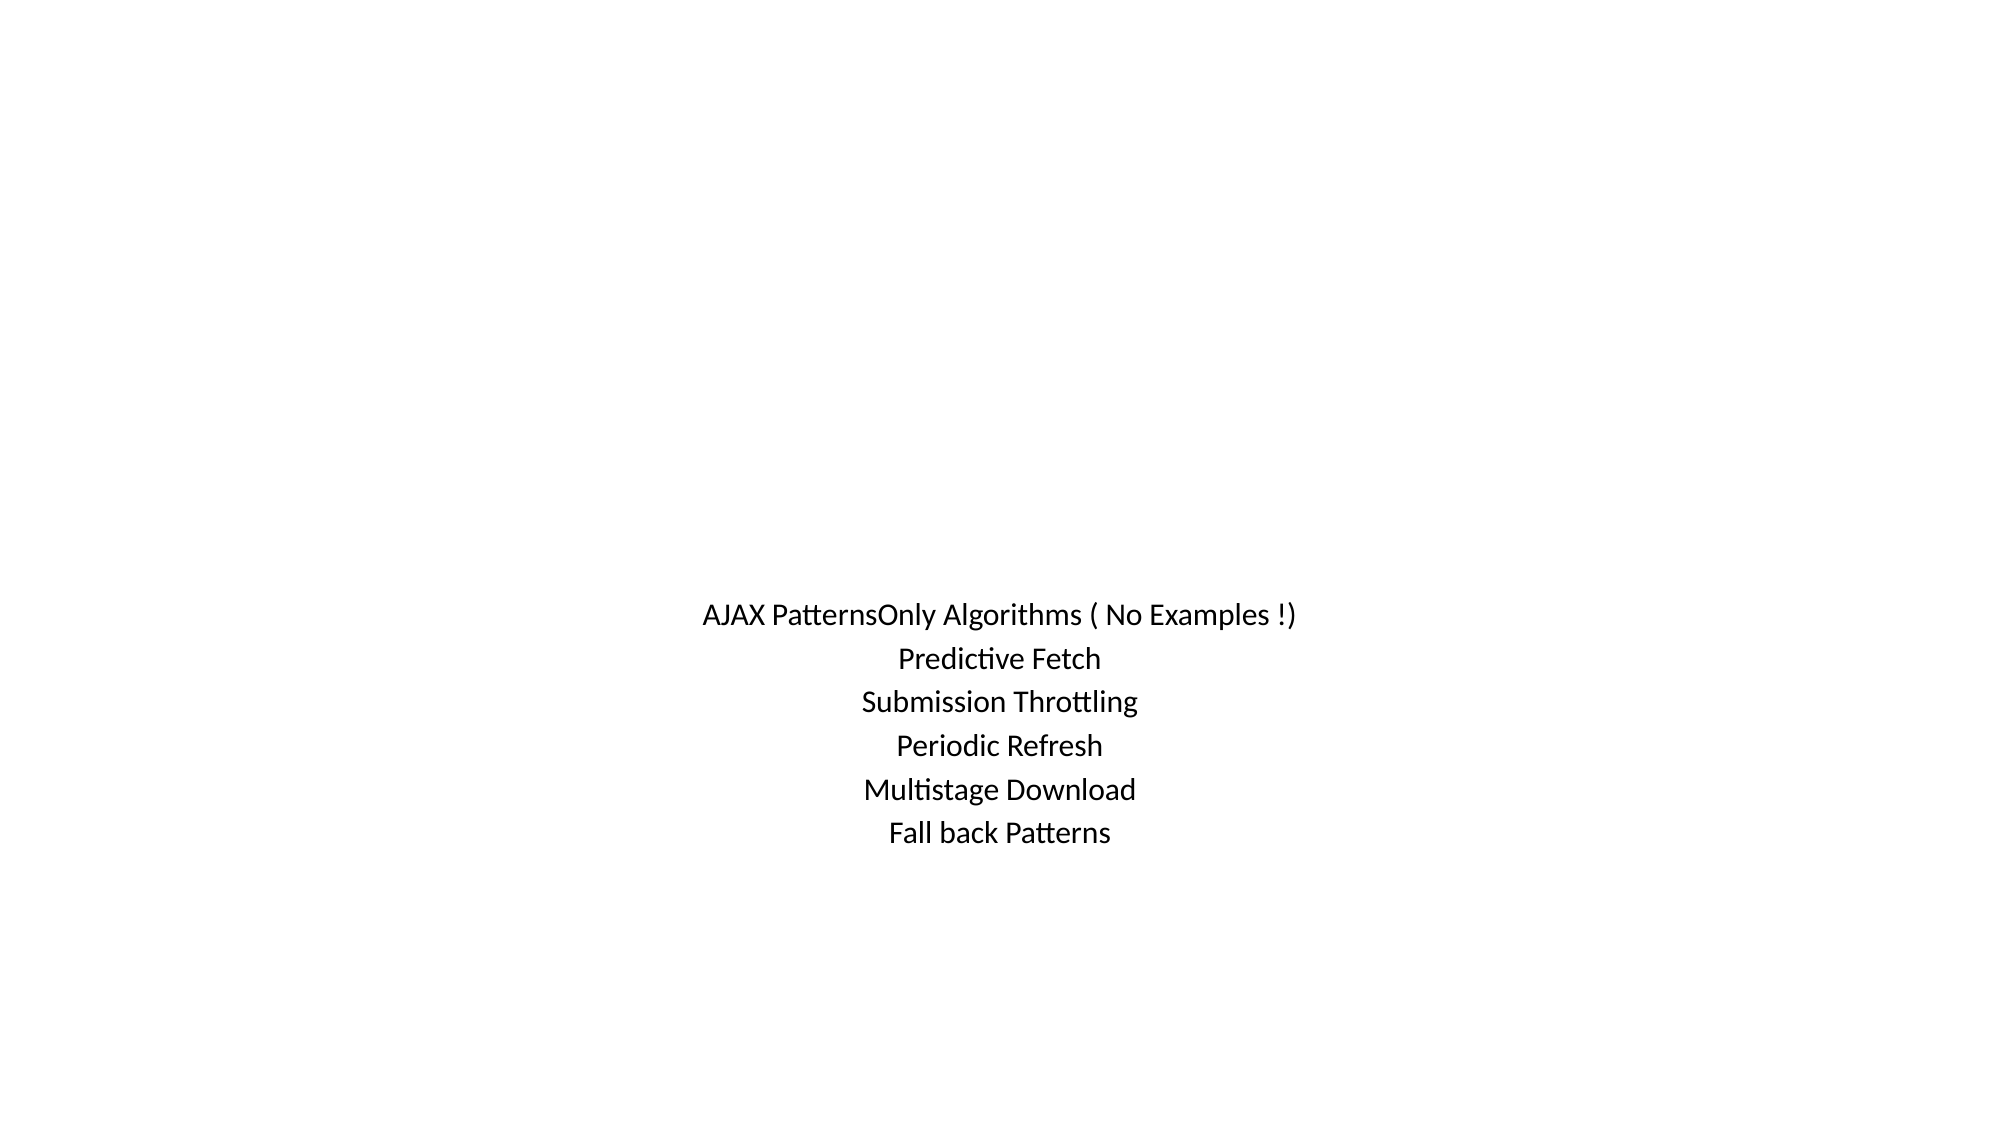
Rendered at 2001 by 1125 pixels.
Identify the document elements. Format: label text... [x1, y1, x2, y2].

subtitle AJAX PatternsOnly Algorithms ( No Examples !) Predictive Fetch Submission Throttling Periodic Refresh Multistage Download Fall back Patterns [249, 590, 1750, 863]
